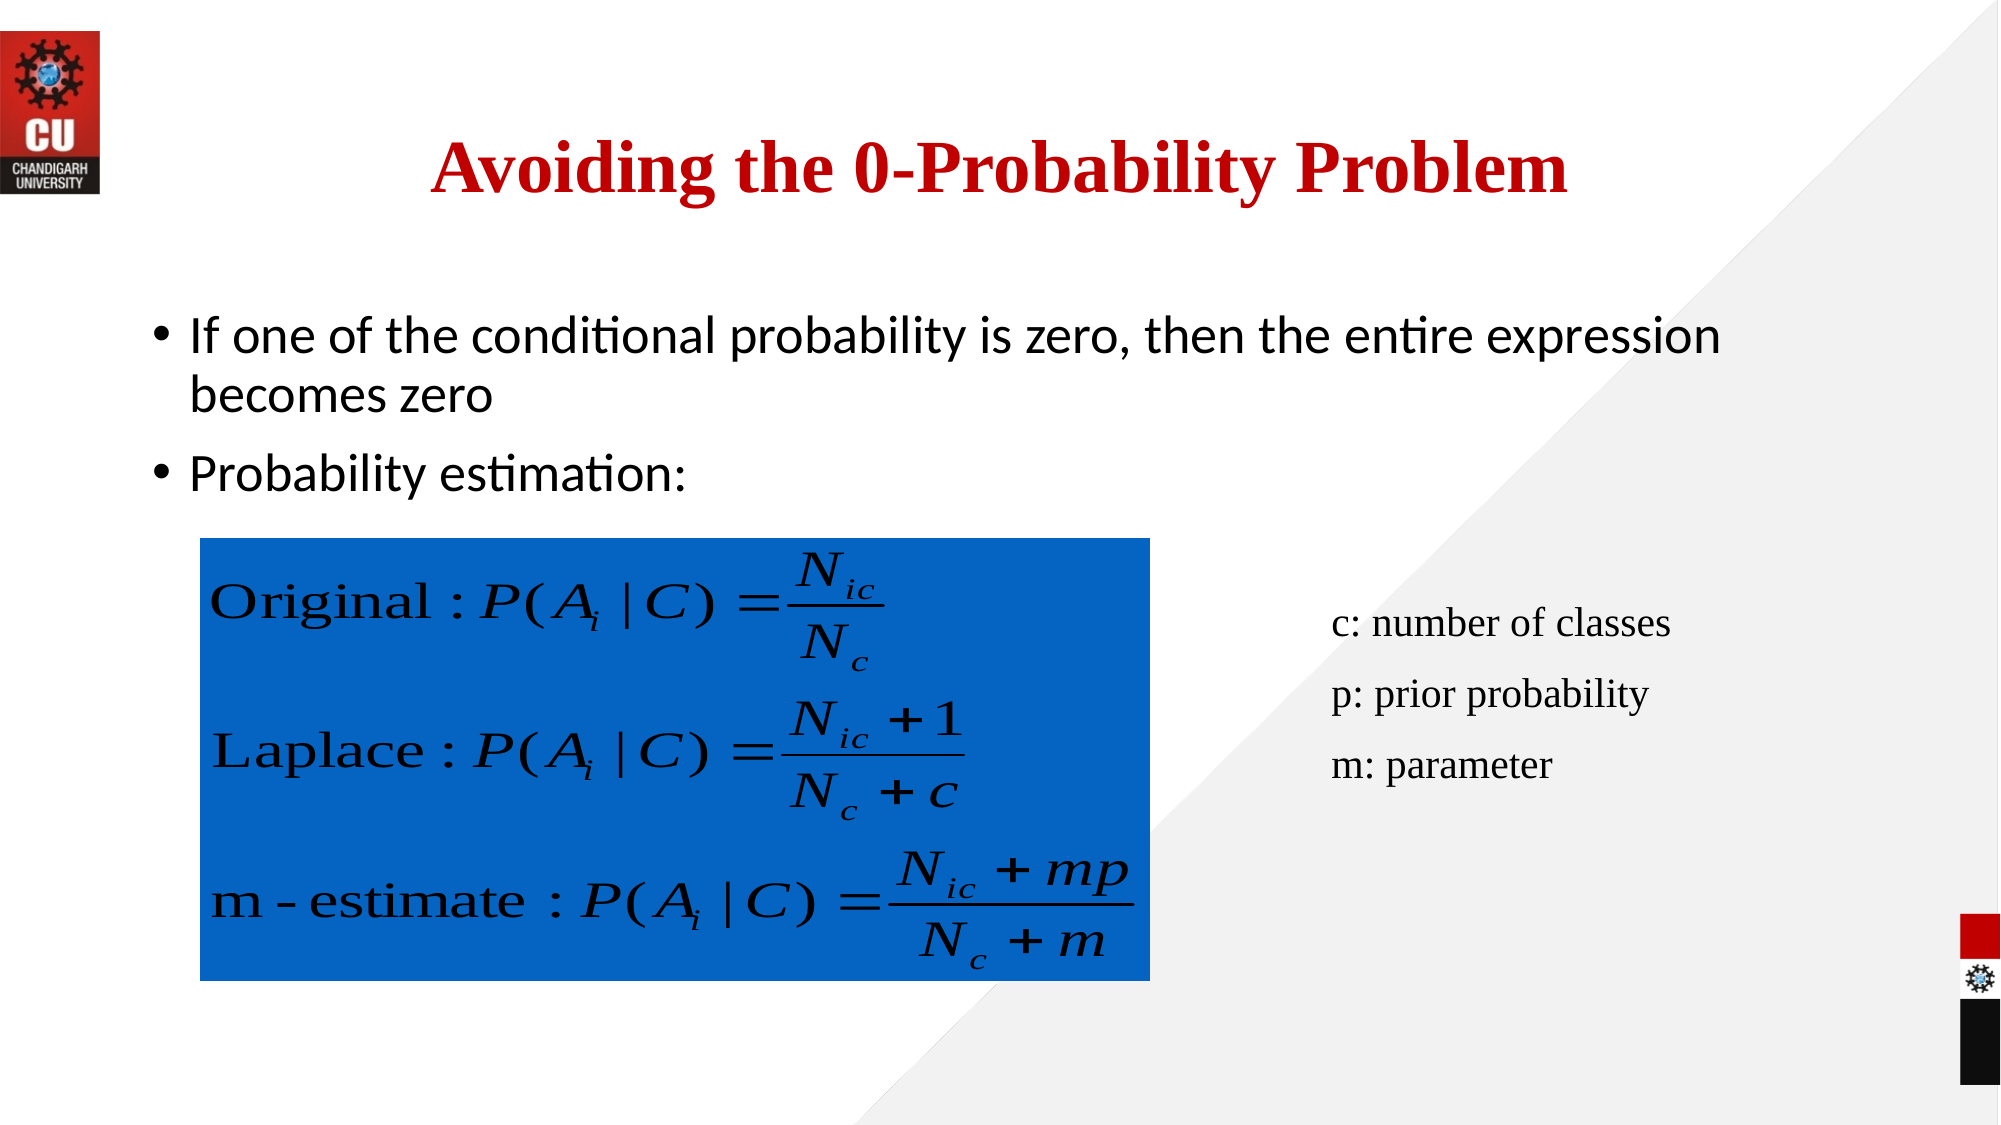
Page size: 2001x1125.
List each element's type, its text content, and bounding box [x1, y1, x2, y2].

list If one of the conditional probability is zero, then the entire expression becomes zero Probability estimation: [137, 299, 1863, 1014]
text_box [199, 537, 1151, 981]
text_box c: number of classes p: prior probability m: parameter [1316, 587, 1917, 794]
title Avoiding the 0-Probability Problem [137, 59, 1863, 278]
picture [0, 0, 2001, 1125]
